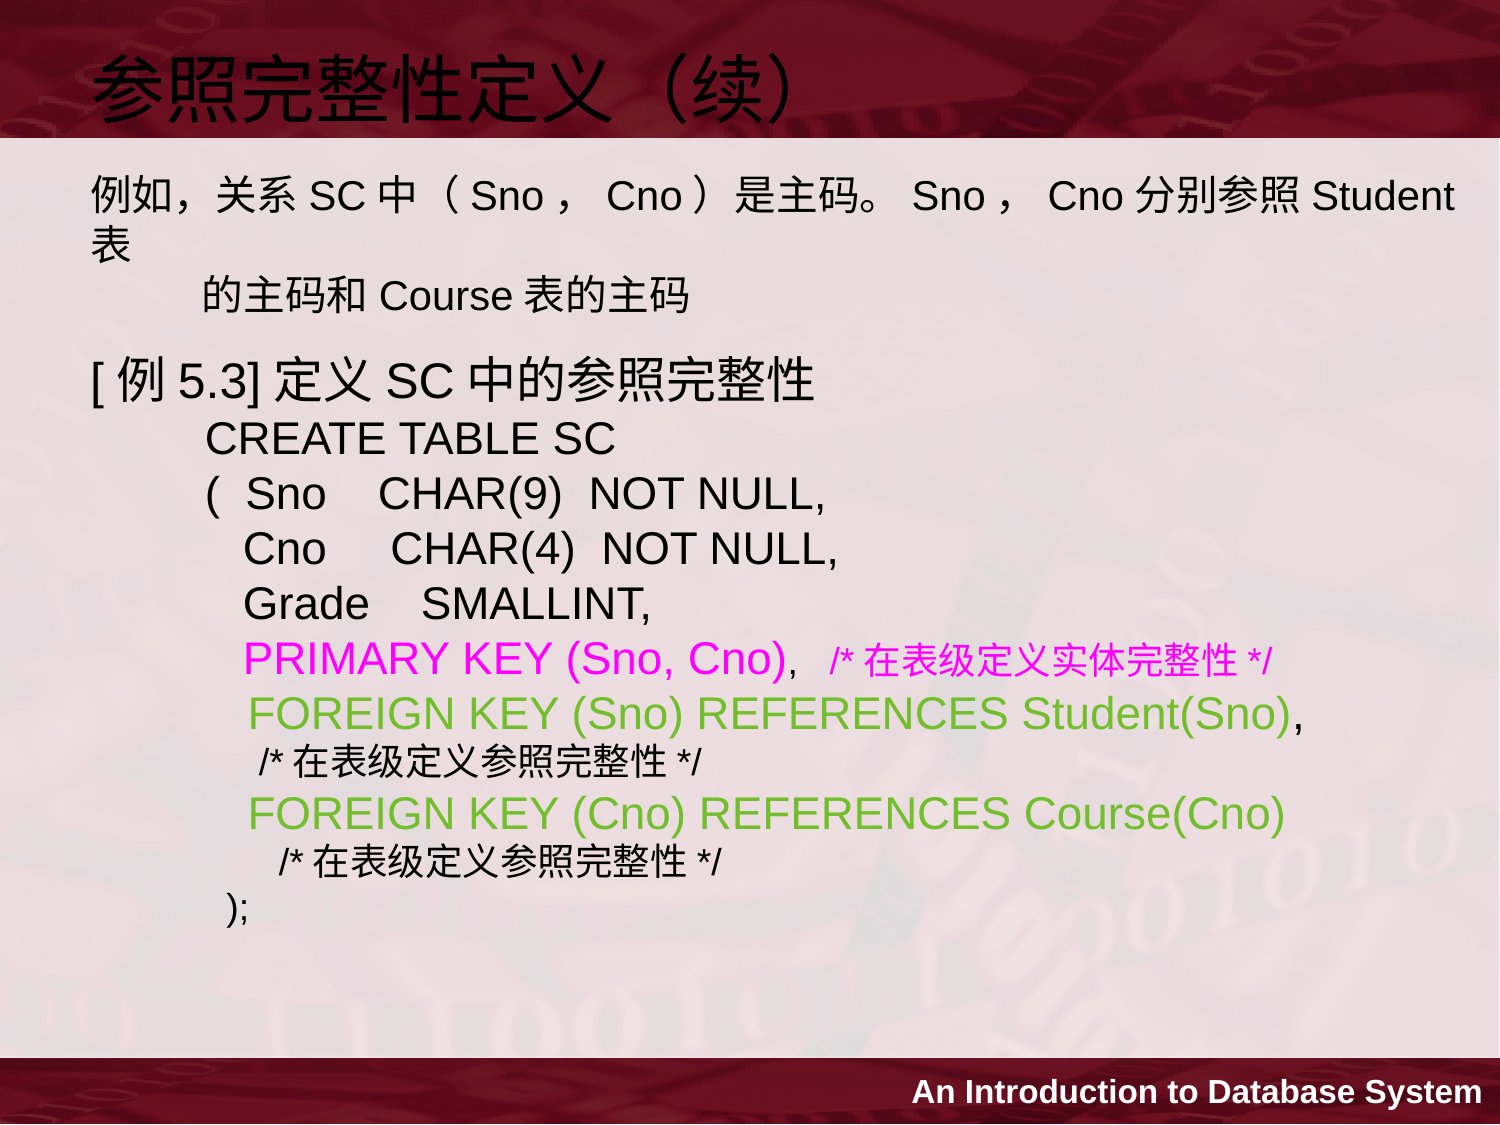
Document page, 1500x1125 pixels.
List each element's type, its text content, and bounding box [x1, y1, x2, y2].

picture [0, 0, 1500, 1124]
list 例如，关系SC中（Sno，Cno）是主码。Sno，Cno分别参照Student表 的主码和Course表的主码 [例5.3]定义SC中的参照完整性 CREATE TABLE SC ( Sno CHAR(9) NOT NULL, Cno CHAR(4) NOT NULL, Grade SMALLINT, PRIMARY KEY (Sno, Cno), /*在表级定义实体完整性*/ FOREIGN KEY (Sno) REFERENCES Student(Sno), /*在表级定义参照完整性*/ FOREIGN KEY (Cno) REFERENCES Course(Cno) /*在表级定义参照完整性*/ ); [75, 160, 1471, 1071]
text_box [856, 1071, 1447, 1100]
title 参照完整性定义（续） [75, 0, 1425, 160]
